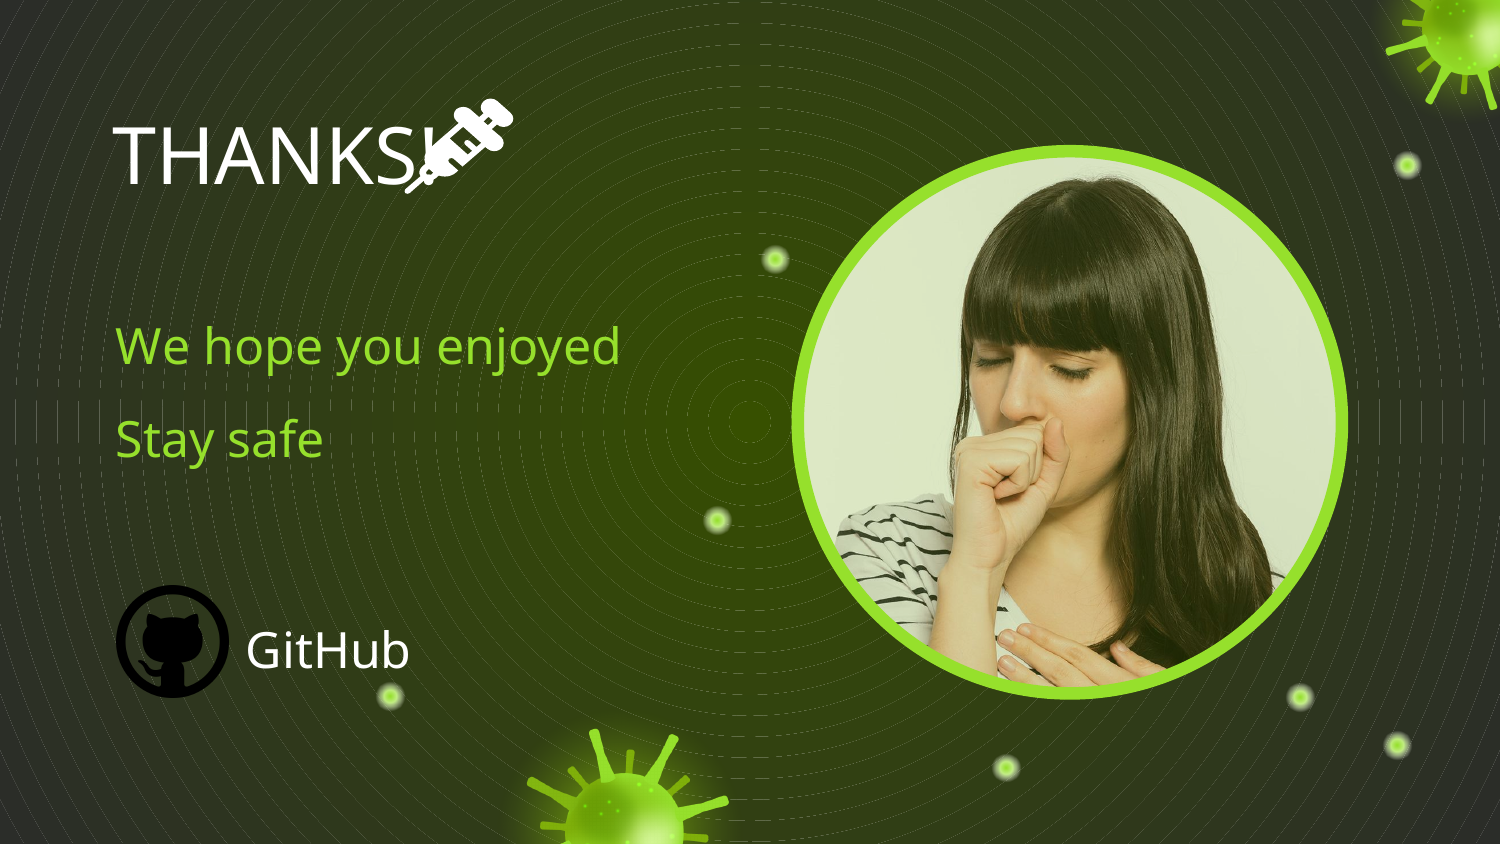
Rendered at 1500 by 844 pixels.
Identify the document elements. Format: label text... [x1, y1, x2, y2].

picture [1332, 0, 1500, 160]
picture [116, 584, 229, 698]
picture [797, 147, 1345, 698]
title THANKS! [97, 90, 1364, 184]
picture [452, 663, 788, 844]
subtitle We hope you enjoyed Stay safe [100, 299, 689, 545]
text_box GitHub [230, 603, 498, 716]
text_box [404, 98, 514, 194]
